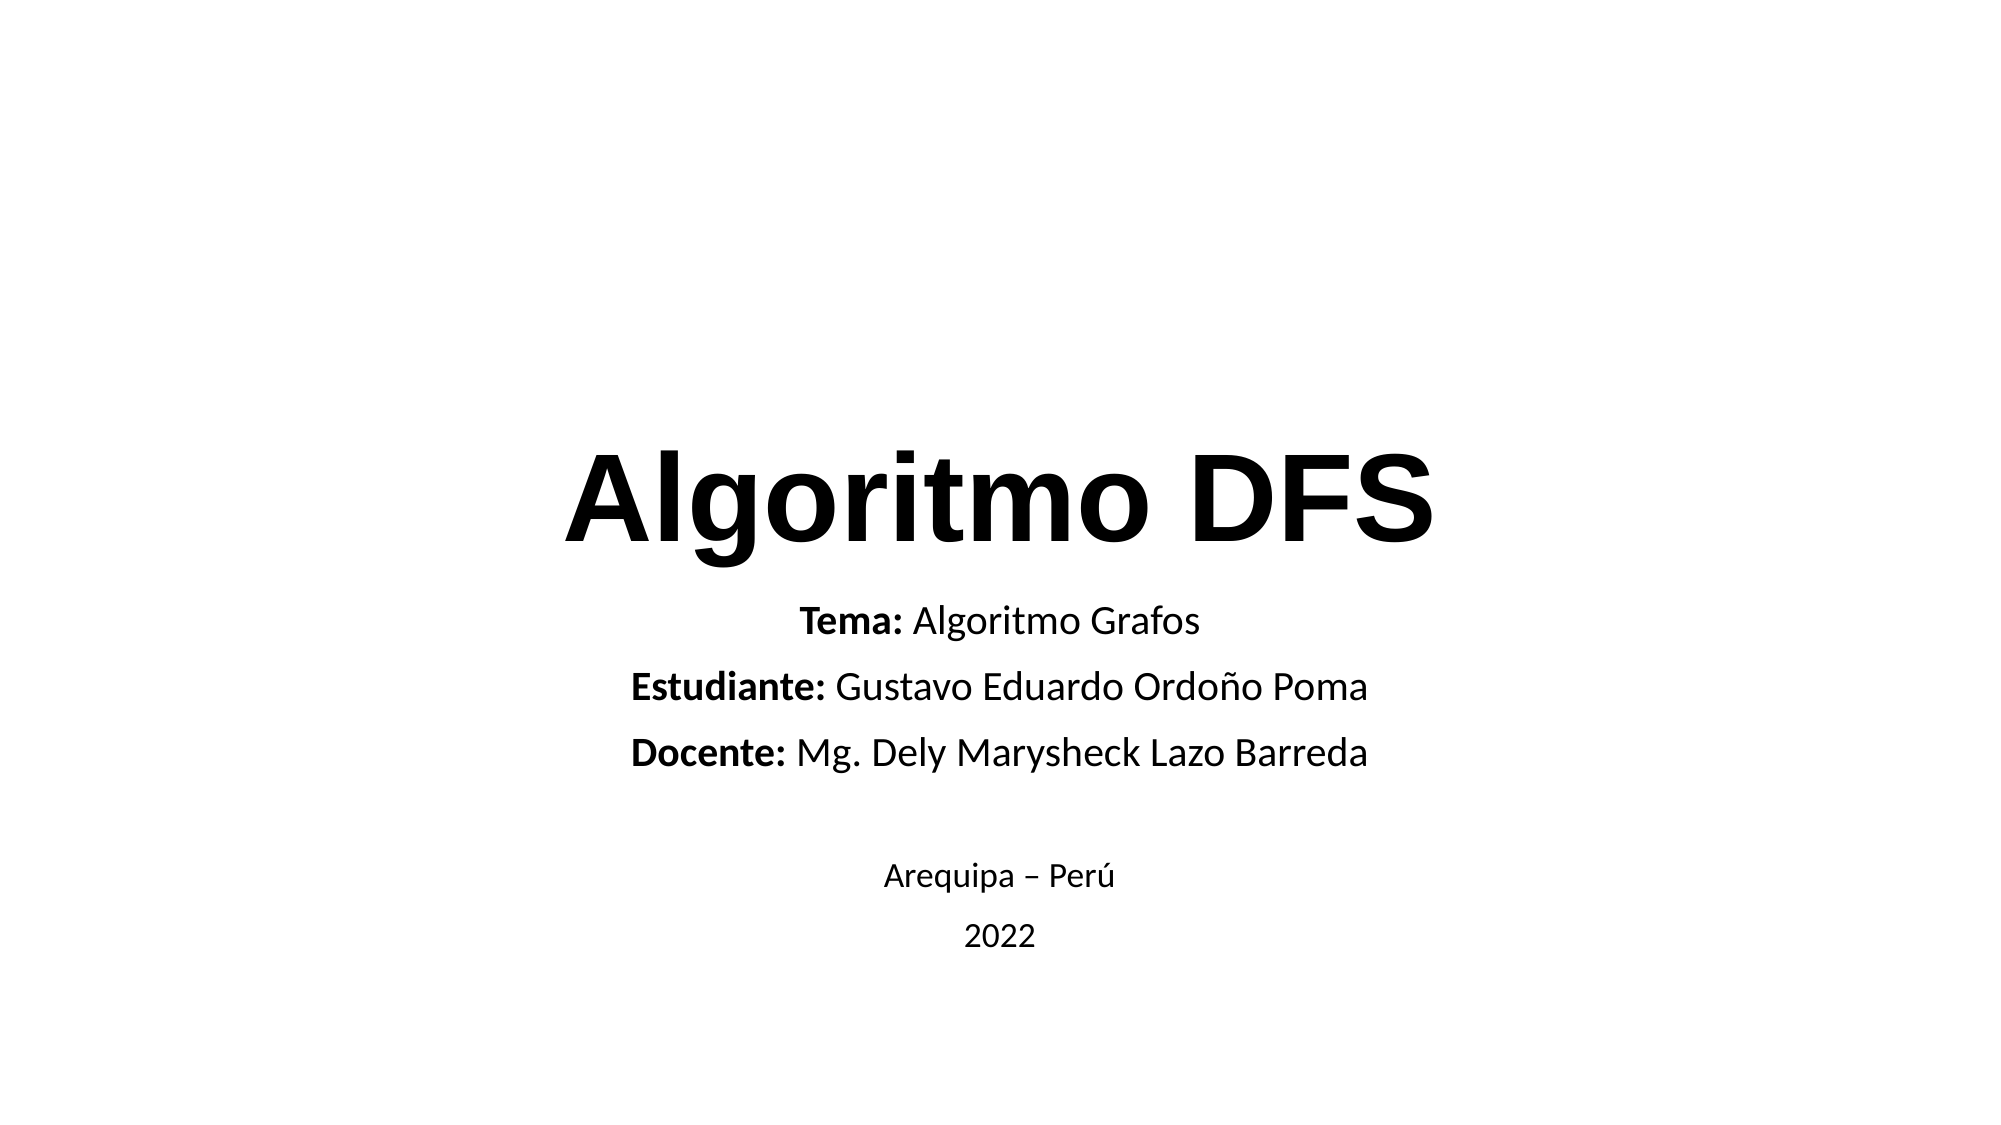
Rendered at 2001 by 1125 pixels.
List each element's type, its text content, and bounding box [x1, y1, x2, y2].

title Algoritmo DFS [249, 184, 1750, 576]
subtitle Tema: Algoritmo Grafos Estudiante: Gustavo Eduardo Ordoño Poma Docente: Mg. Dely Marysheck Lazo Barreda Arequipa – Perú 2022 [249, 590, 1750, 983]
